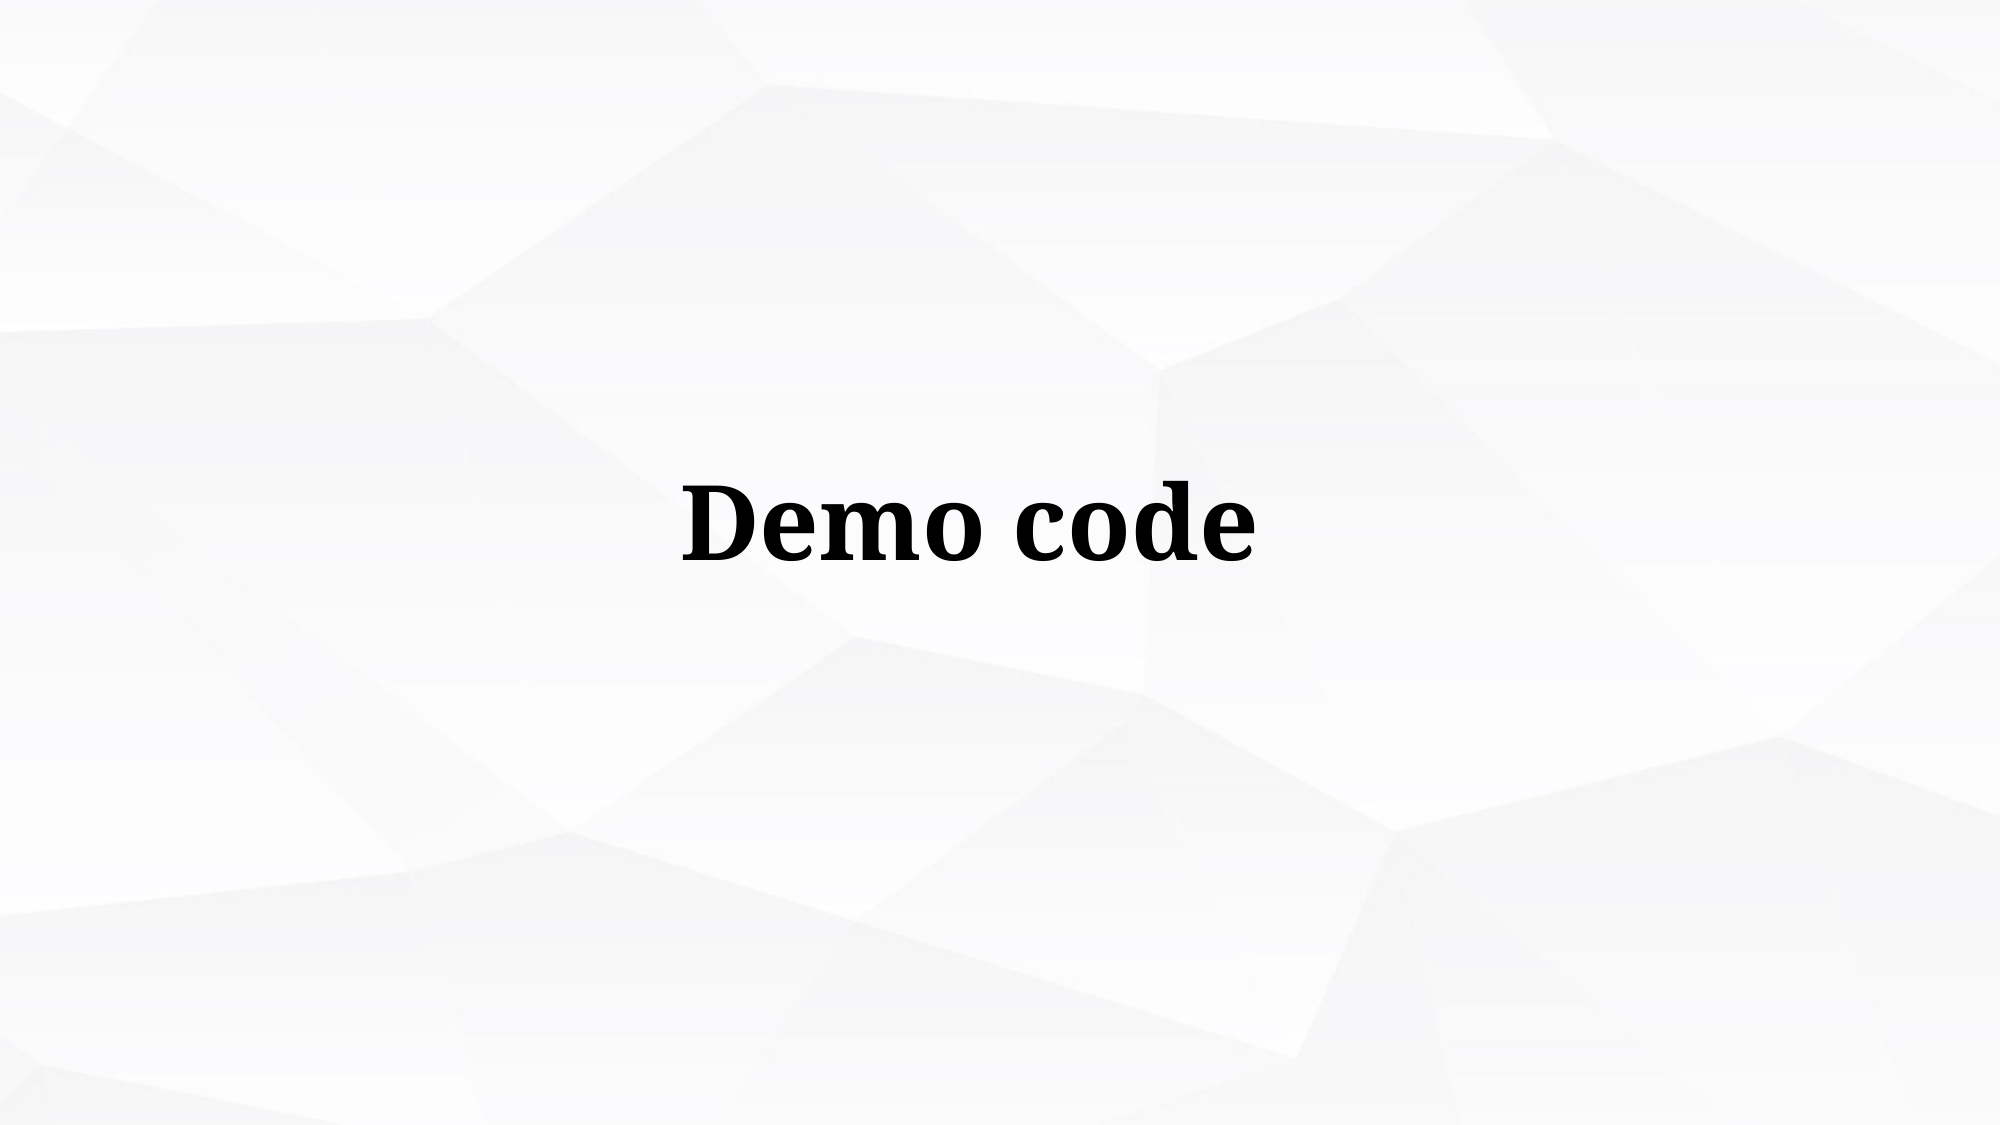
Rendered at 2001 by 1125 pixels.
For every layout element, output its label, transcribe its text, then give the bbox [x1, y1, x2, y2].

title Demo code [664, 417, 2000, 636]
